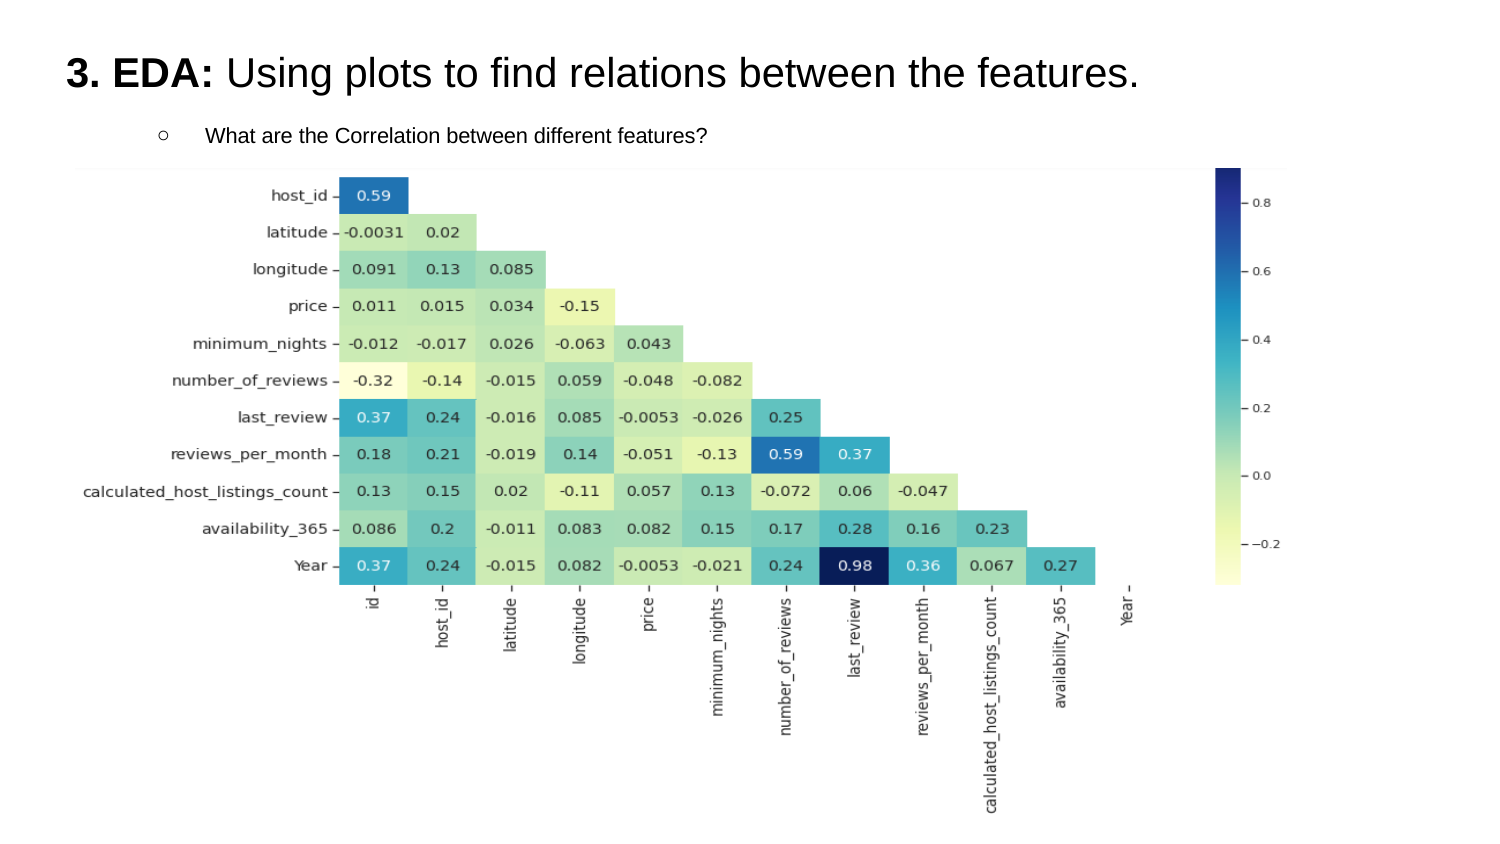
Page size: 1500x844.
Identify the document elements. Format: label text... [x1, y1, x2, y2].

picture [74, 168, 1288, 820]
title 3. EDA: Using plots to find relations between the features. [51, 23, 1449, 117]
list What are the Correlation between different features? [40, 103, 1438, 803]
